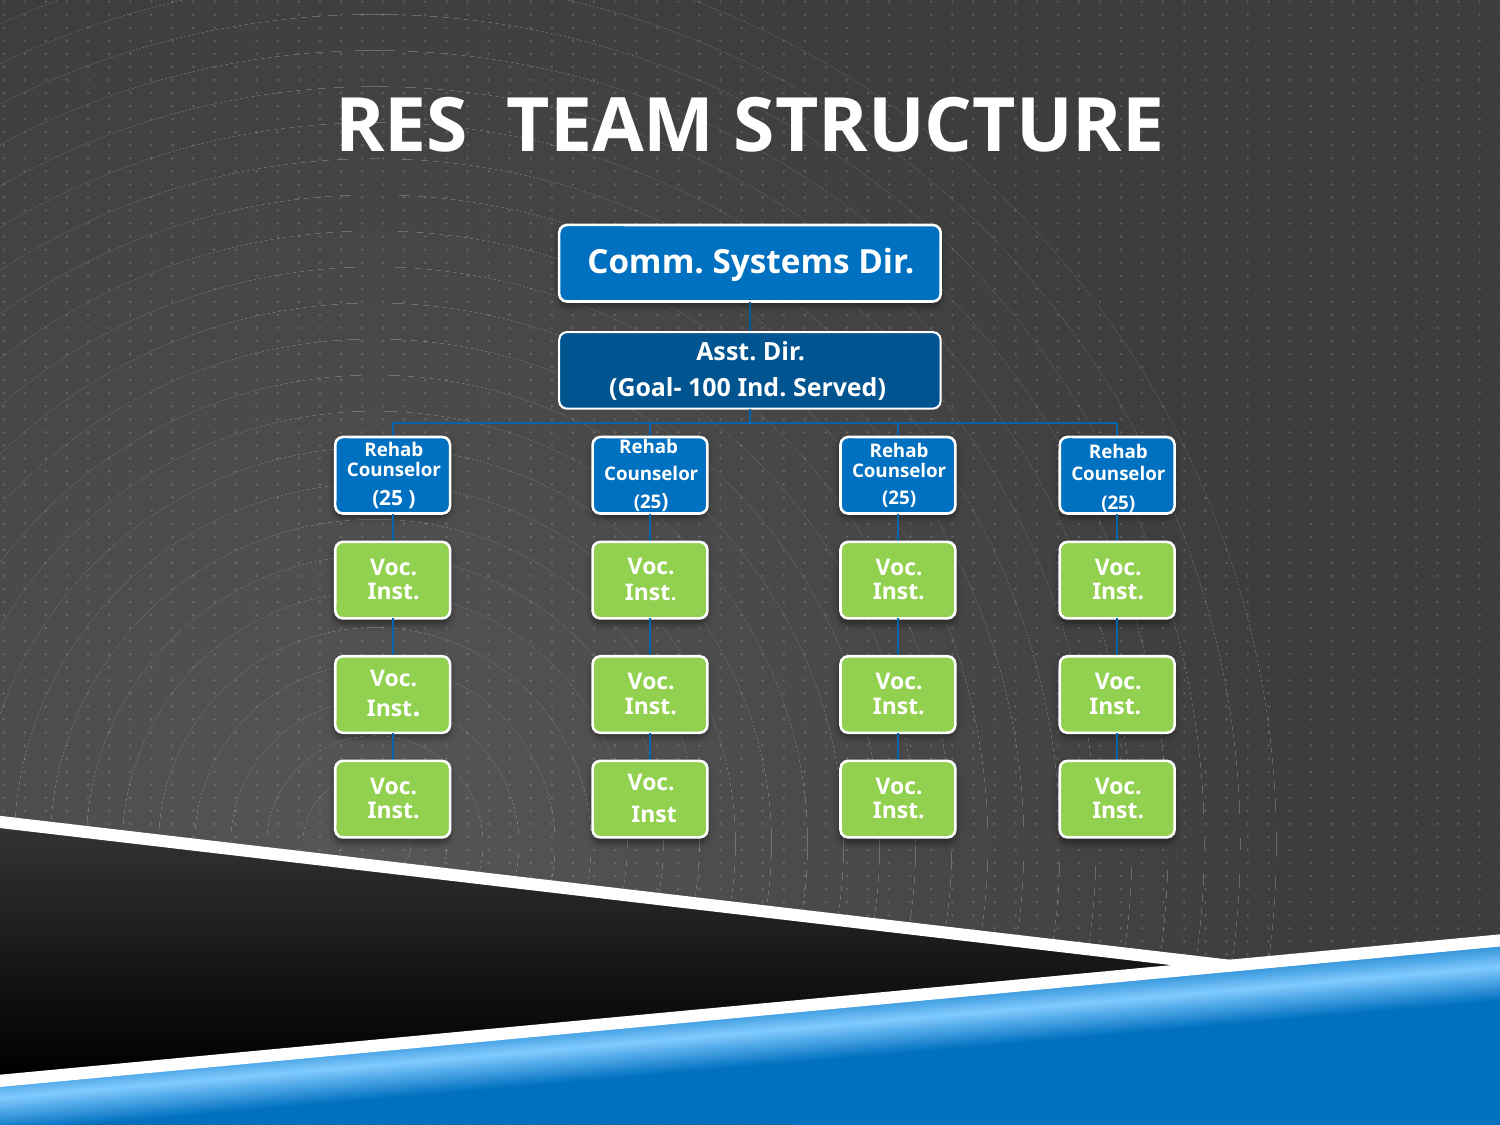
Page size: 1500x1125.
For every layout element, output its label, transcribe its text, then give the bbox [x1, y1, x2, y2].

title RES Team structure [112, 50, 1388, 193]
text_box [174, 224, 1326, 838]
